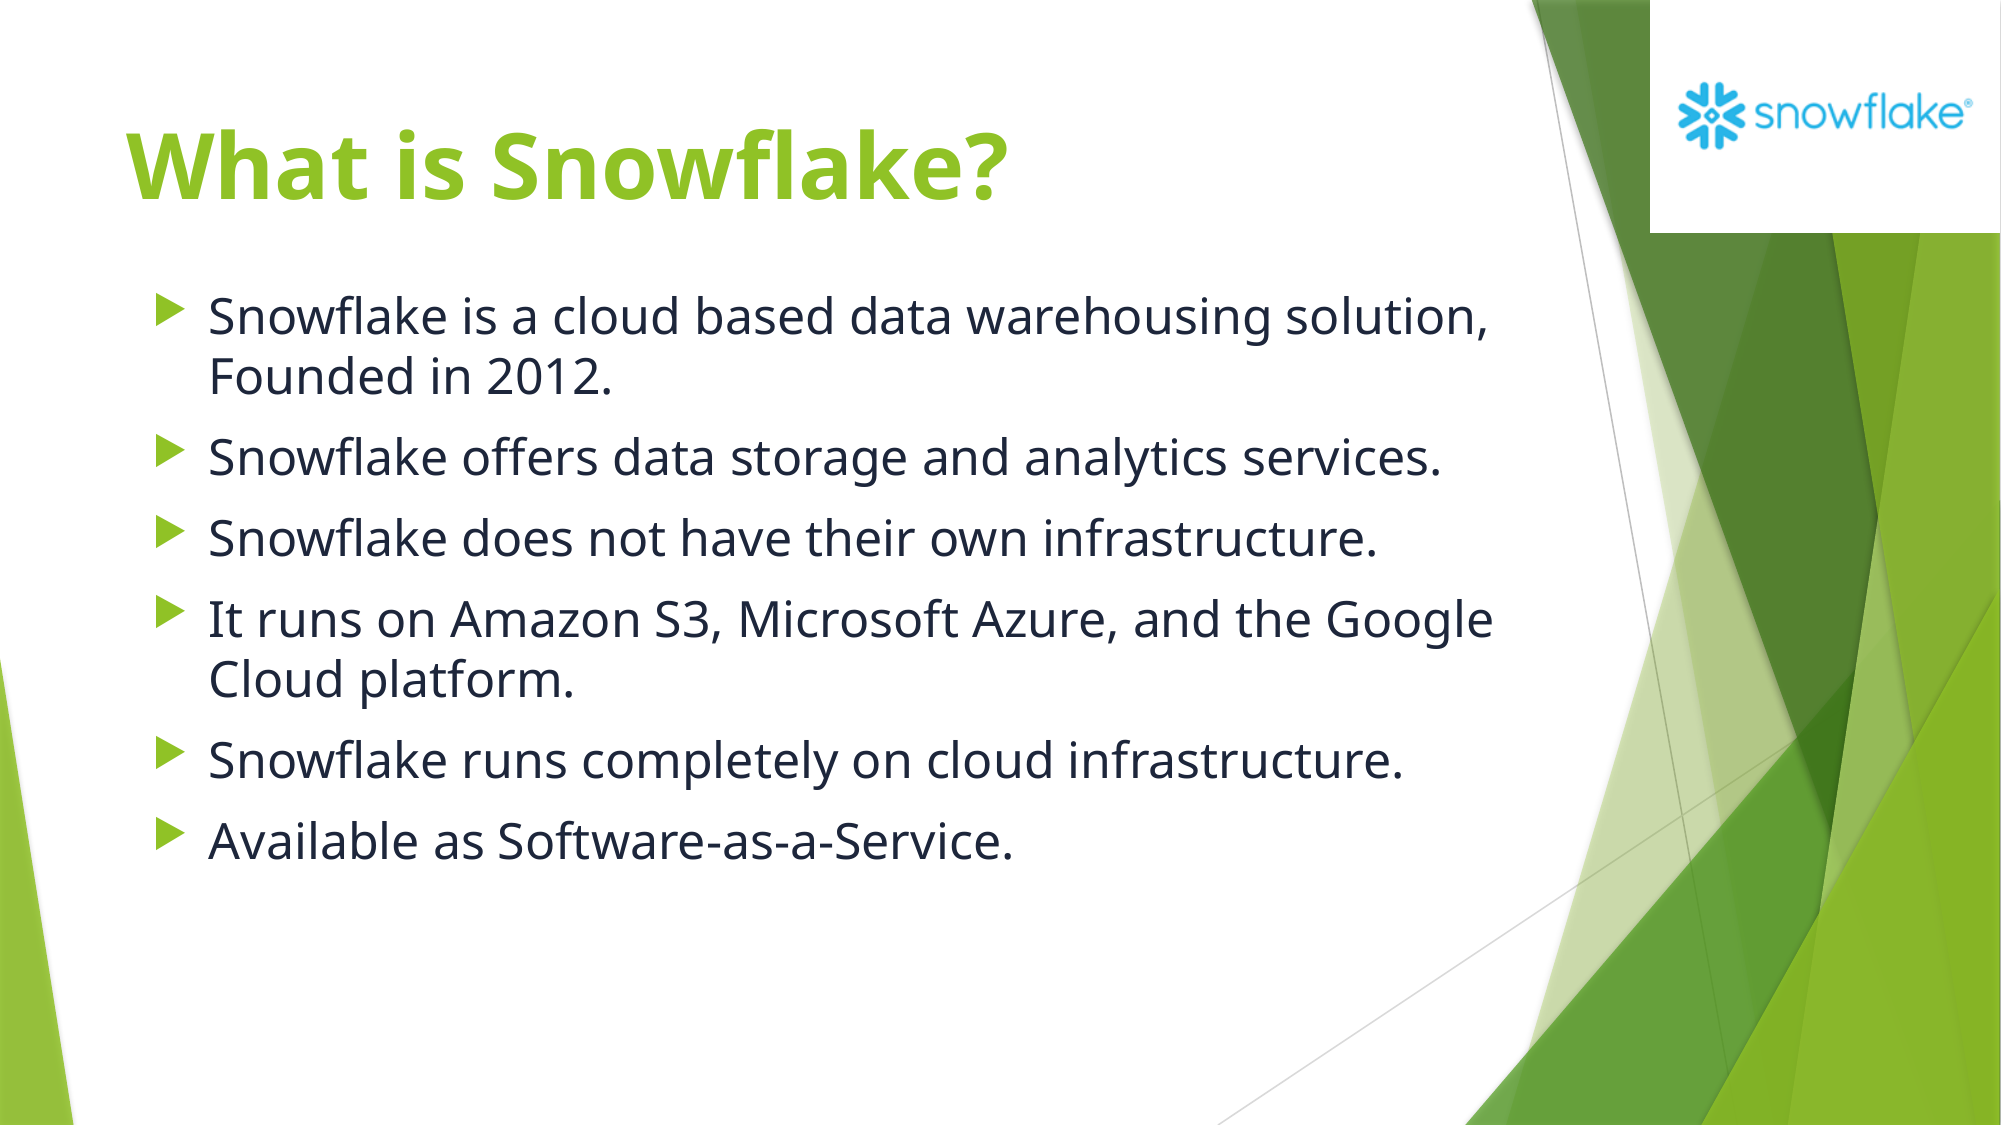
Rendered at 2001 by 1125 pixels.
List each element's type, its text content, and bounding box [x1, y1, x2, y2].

title What is Snowflake? [111, 99, 1522, 317]
picture [1649, 0, 2000, 233]
list Snowflake is a cloud based data warehousing solution, Founded in 2012. Snowflake offers data storage and analytics services. Snowflake does not have their own infrastructure. It runs on Amazon S3, Microsoft Azure, and the Google Cloud platform. Snowflake runs completely on cloud infrastructure. Available as Software-as-a-Service. [137, 277, 1629, 902]
